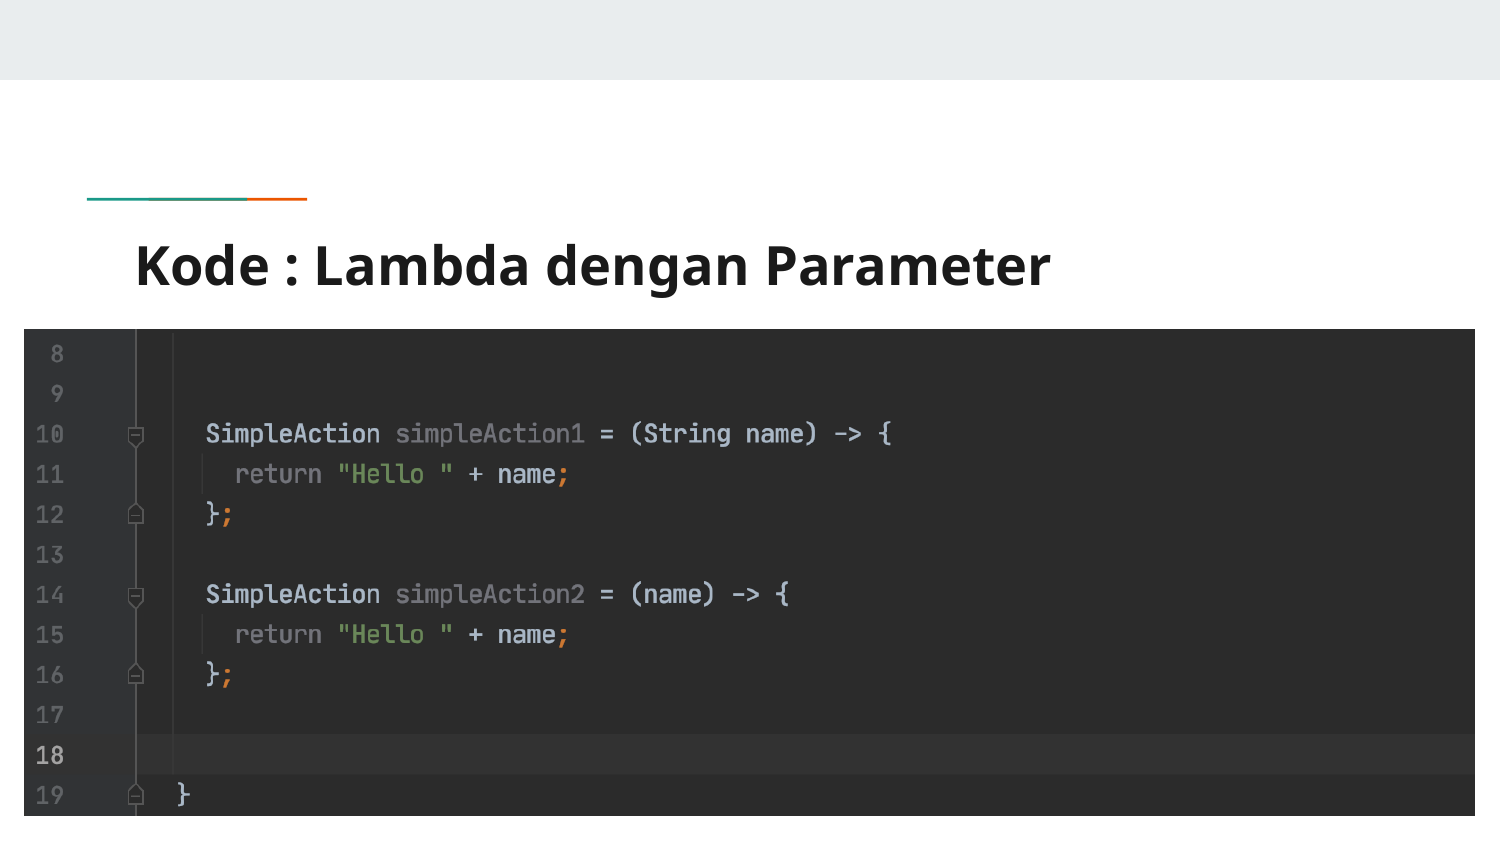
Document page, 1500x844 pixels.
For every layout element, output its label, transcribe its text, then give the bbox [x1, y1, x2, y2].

title Kode : Lambda dengan Parameter [119, 216, 1381, 305]
picture [24, 328, 1476, 817]
